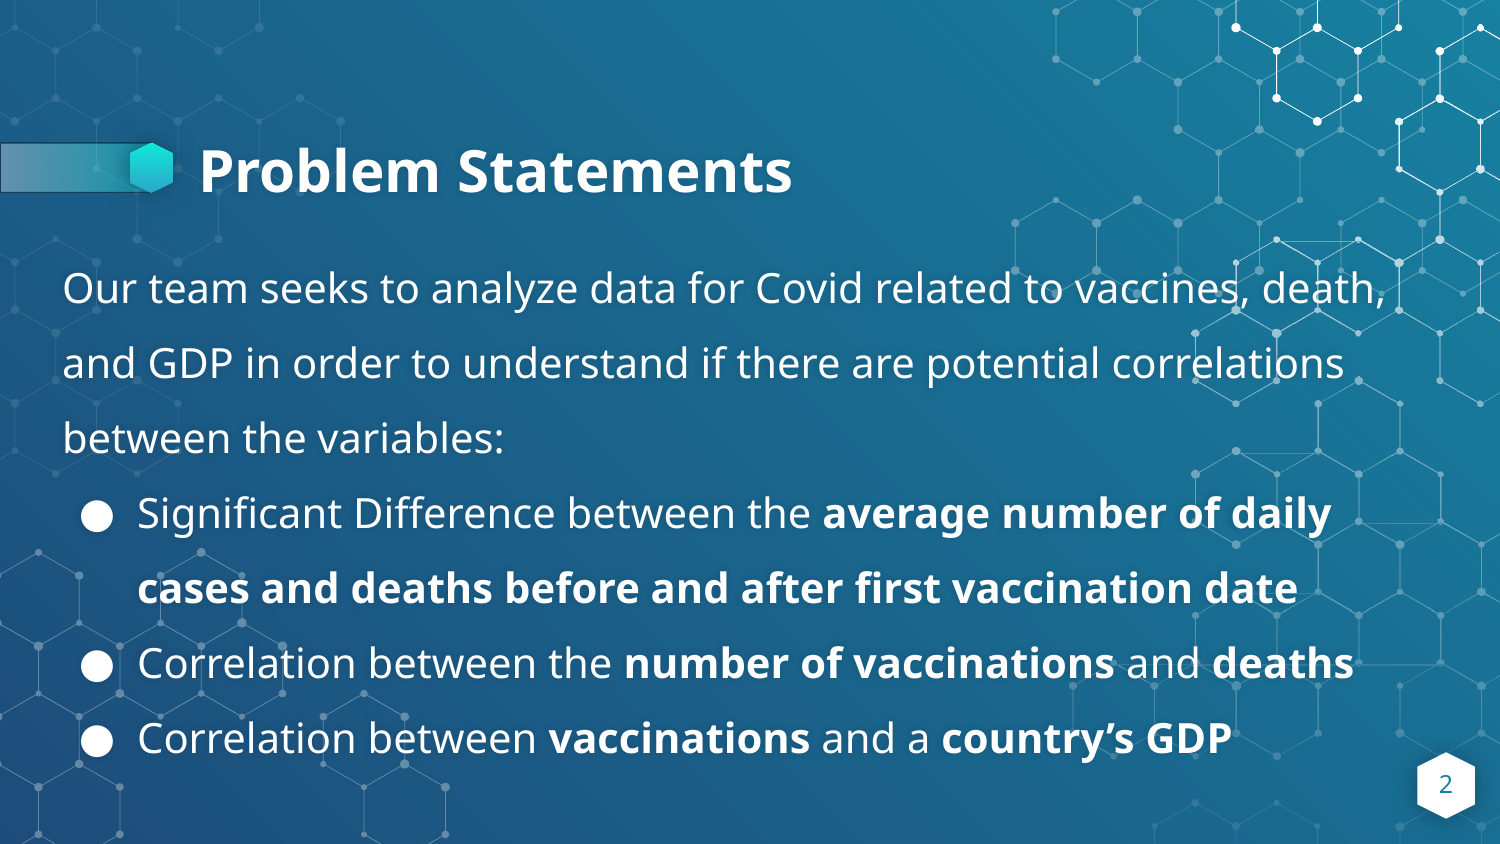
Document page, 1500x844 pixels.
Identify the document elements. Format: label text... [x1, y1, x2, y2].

title Problem Statements [198, 140, 1302, 198]
slide_number 2 [1417, 752, 1475, 819]
list Our team seeks to analyze data for Covid related to vaccines, death, and GDP in order to understand if there are potential correlations between the variables: Significant Difference between the average number of daily cases and deaths before and after first vaccination date Correlation between the number of vaccinations and deaths Correlation between vaccinations and a country’s GDP [62, 236, 1443, 773]
